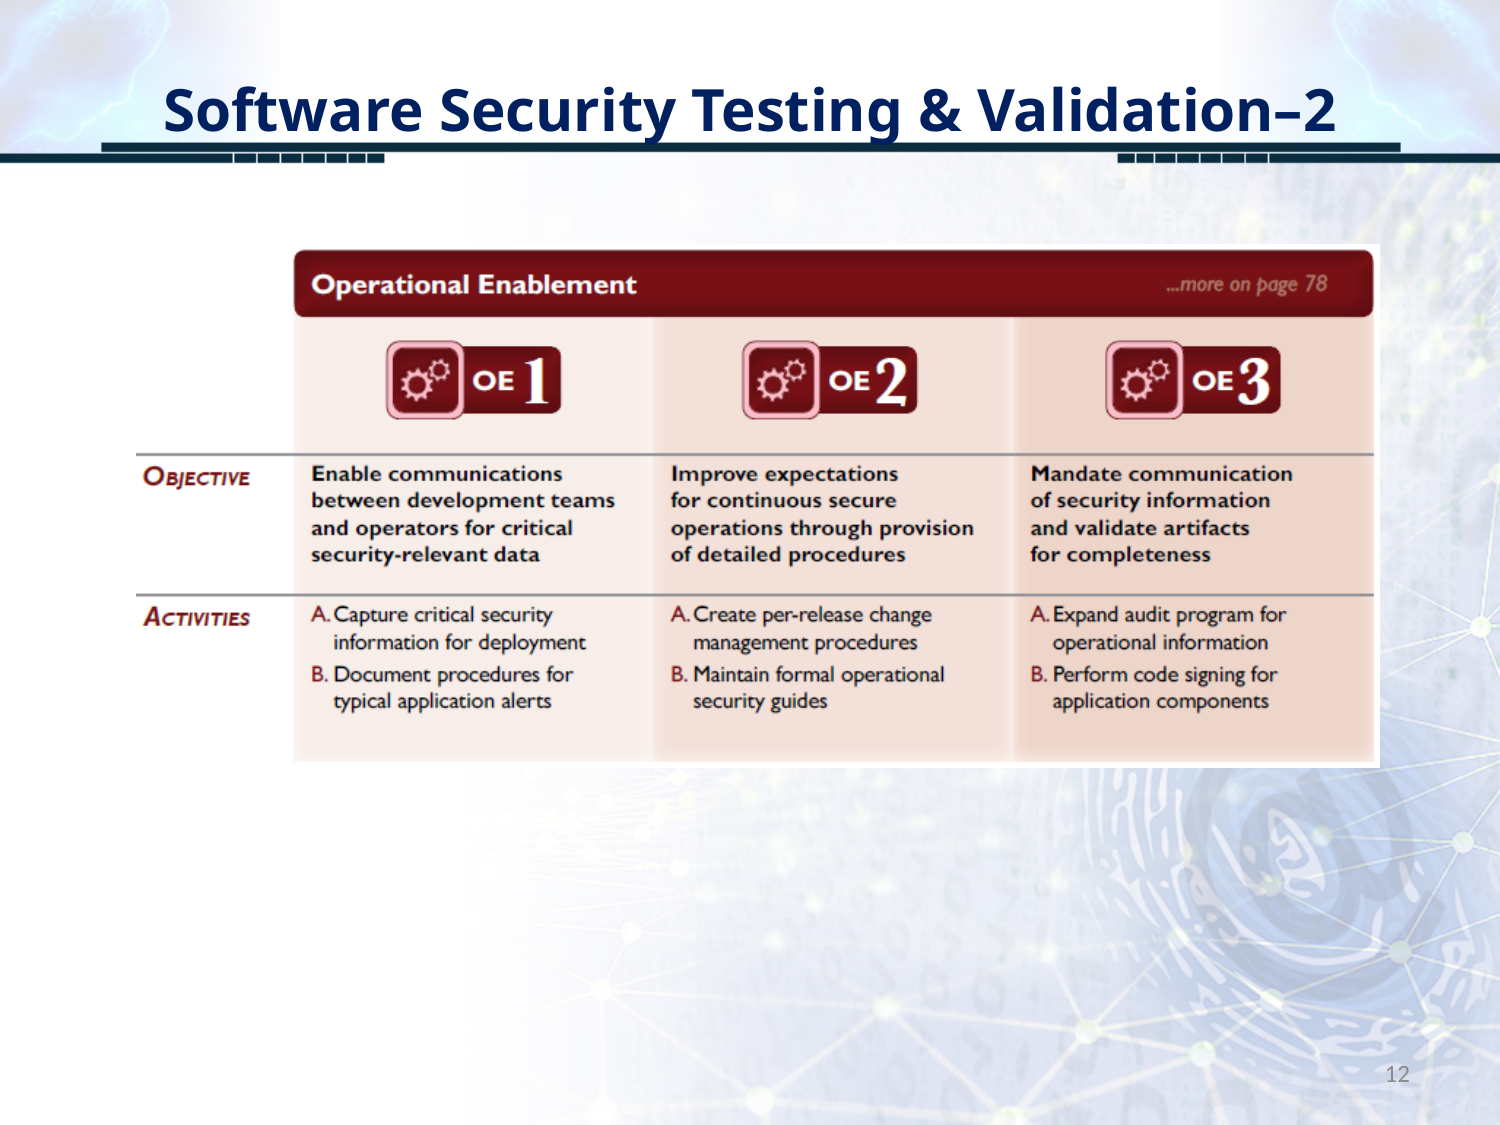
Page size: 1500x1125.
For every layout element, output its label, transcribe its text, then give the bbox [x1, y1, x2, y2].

title Software Security Testing & Validation–2 [75, 34, 1425, 182]
picture [0, 0, 1500, 1125]
slide_number 12 [1074, 1042, 1425, 1103]
